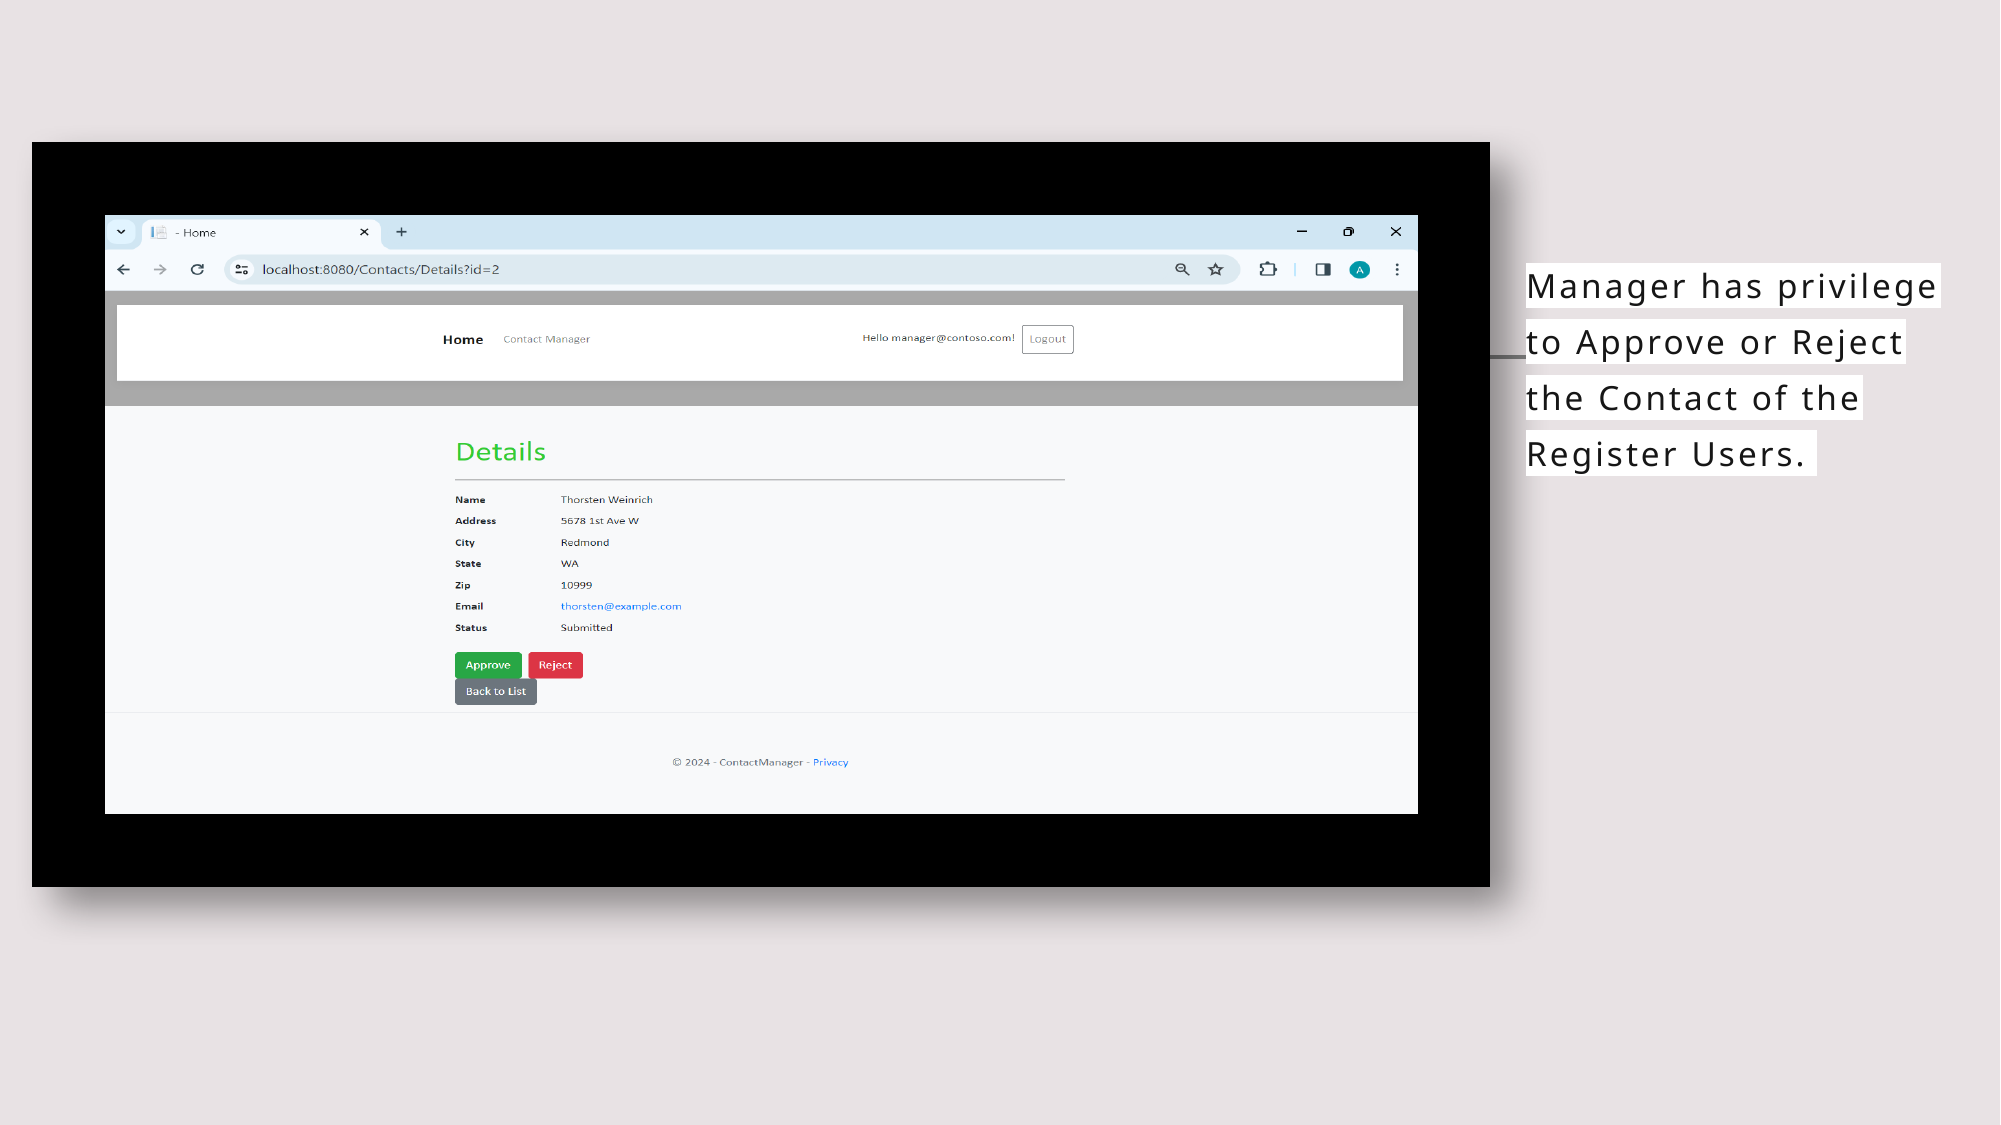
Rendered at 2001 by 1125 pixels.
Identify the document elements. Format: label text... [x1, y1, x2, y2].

text_box Manager has privilege to Approve or Reject the Contact of the Register Users. [1511, 241, 1986, 541]
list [105, 214, 1418, 815]
